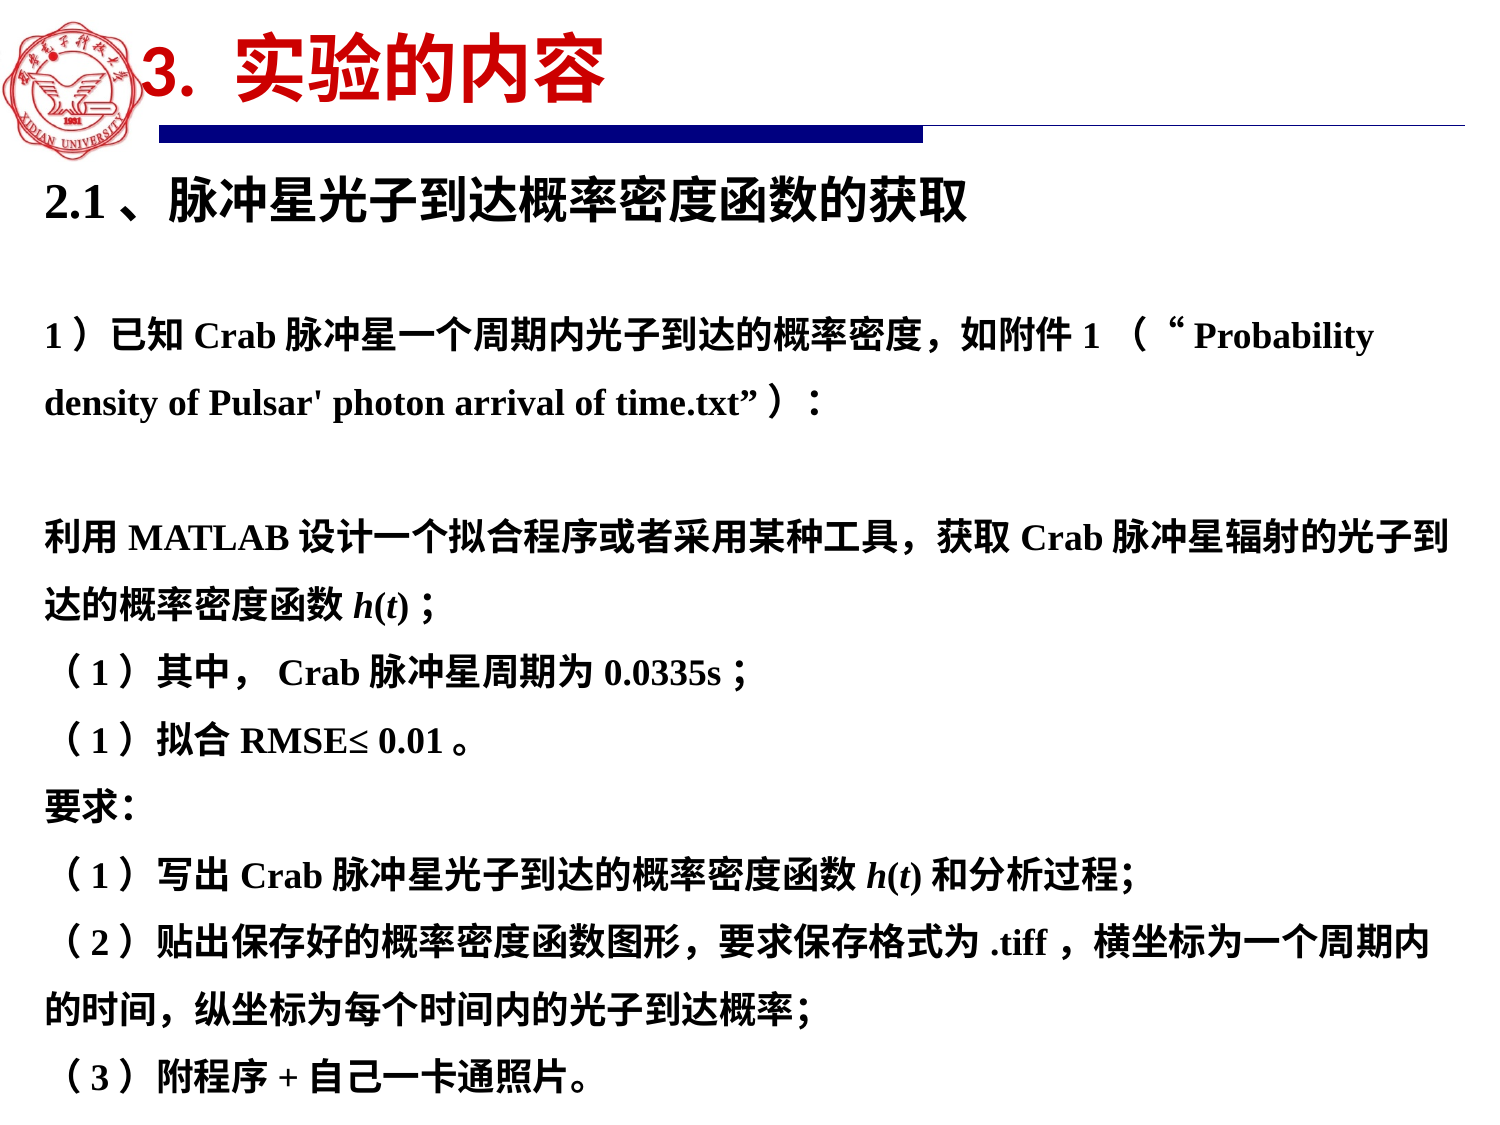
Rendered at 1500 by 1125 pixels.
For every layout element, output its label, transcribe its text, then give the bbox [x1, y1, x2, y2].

text_box 3. 实验的内容 [125, 11, 1425, 120]
text_box 2.1、脉冲星光子到达概率密度函数的获取 1）已知Crab脉冲星一个周期内光子到达的概率密度，如附件1（“Probability density of Pulsar' photon arrival of time.txt”）： 利用MATLAB设计一个拟合程序或者采用某种工具，获取Crab脉冲星辐射的光子到达的概率密度函数h(t)； （1）其中，Crab脉冲星周期为0.0335s； （1）拟合RMSE≤ 0.01。 要求： （1）写出Crab脉冲星光子到达的概率密度函数h(t)和分析过程； （2）贴出保存好的概率密度函数图形，要求保存格式为.tiff，横坐标为一个周期内的时间，纵坐标为每个时间内的光子到达概率； （3）附程序+自己一卡通照片。 [29, 160, 1483, 1106]
picture [0, 20, 145, 162]
